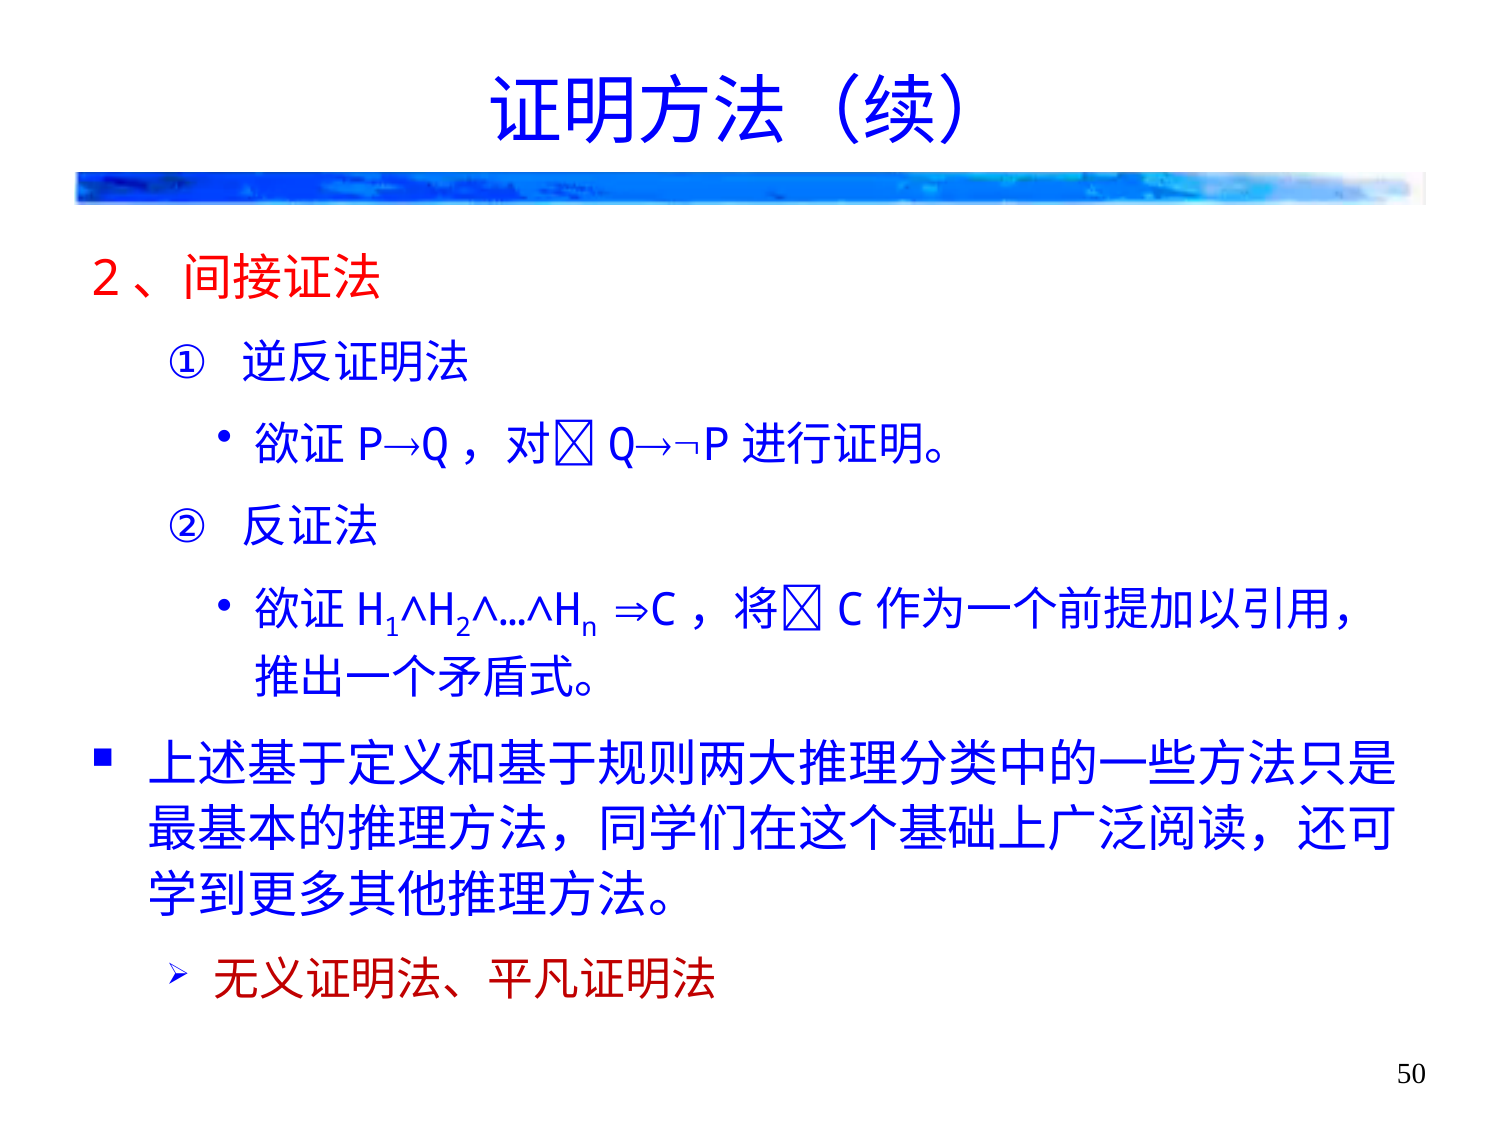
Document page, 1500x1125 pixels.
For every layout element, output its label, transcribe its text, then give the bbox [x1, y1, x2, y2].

slide_number 50 [1340, 1046, 1483, 1101]
picture [74, 172, 1426, 205]
list 2、间接证法 逆反证明法 欲证PQ，对QP进行证明。 反证法 欲证H1∧H2∧…∧Hn C，将C作为一个前提加以引用，推出一个矛盾式。 上述基于定义和基于规则两大推理分类中的一些方法只是最基本的推理方法，同学们在这个基础上广泛阅读，还可学到更多其他推理方法。 无义证明法、平凡证明法 [76, 231, 1424, 1024]
title 证明方法（续） [111, 54, 1388, 162]
